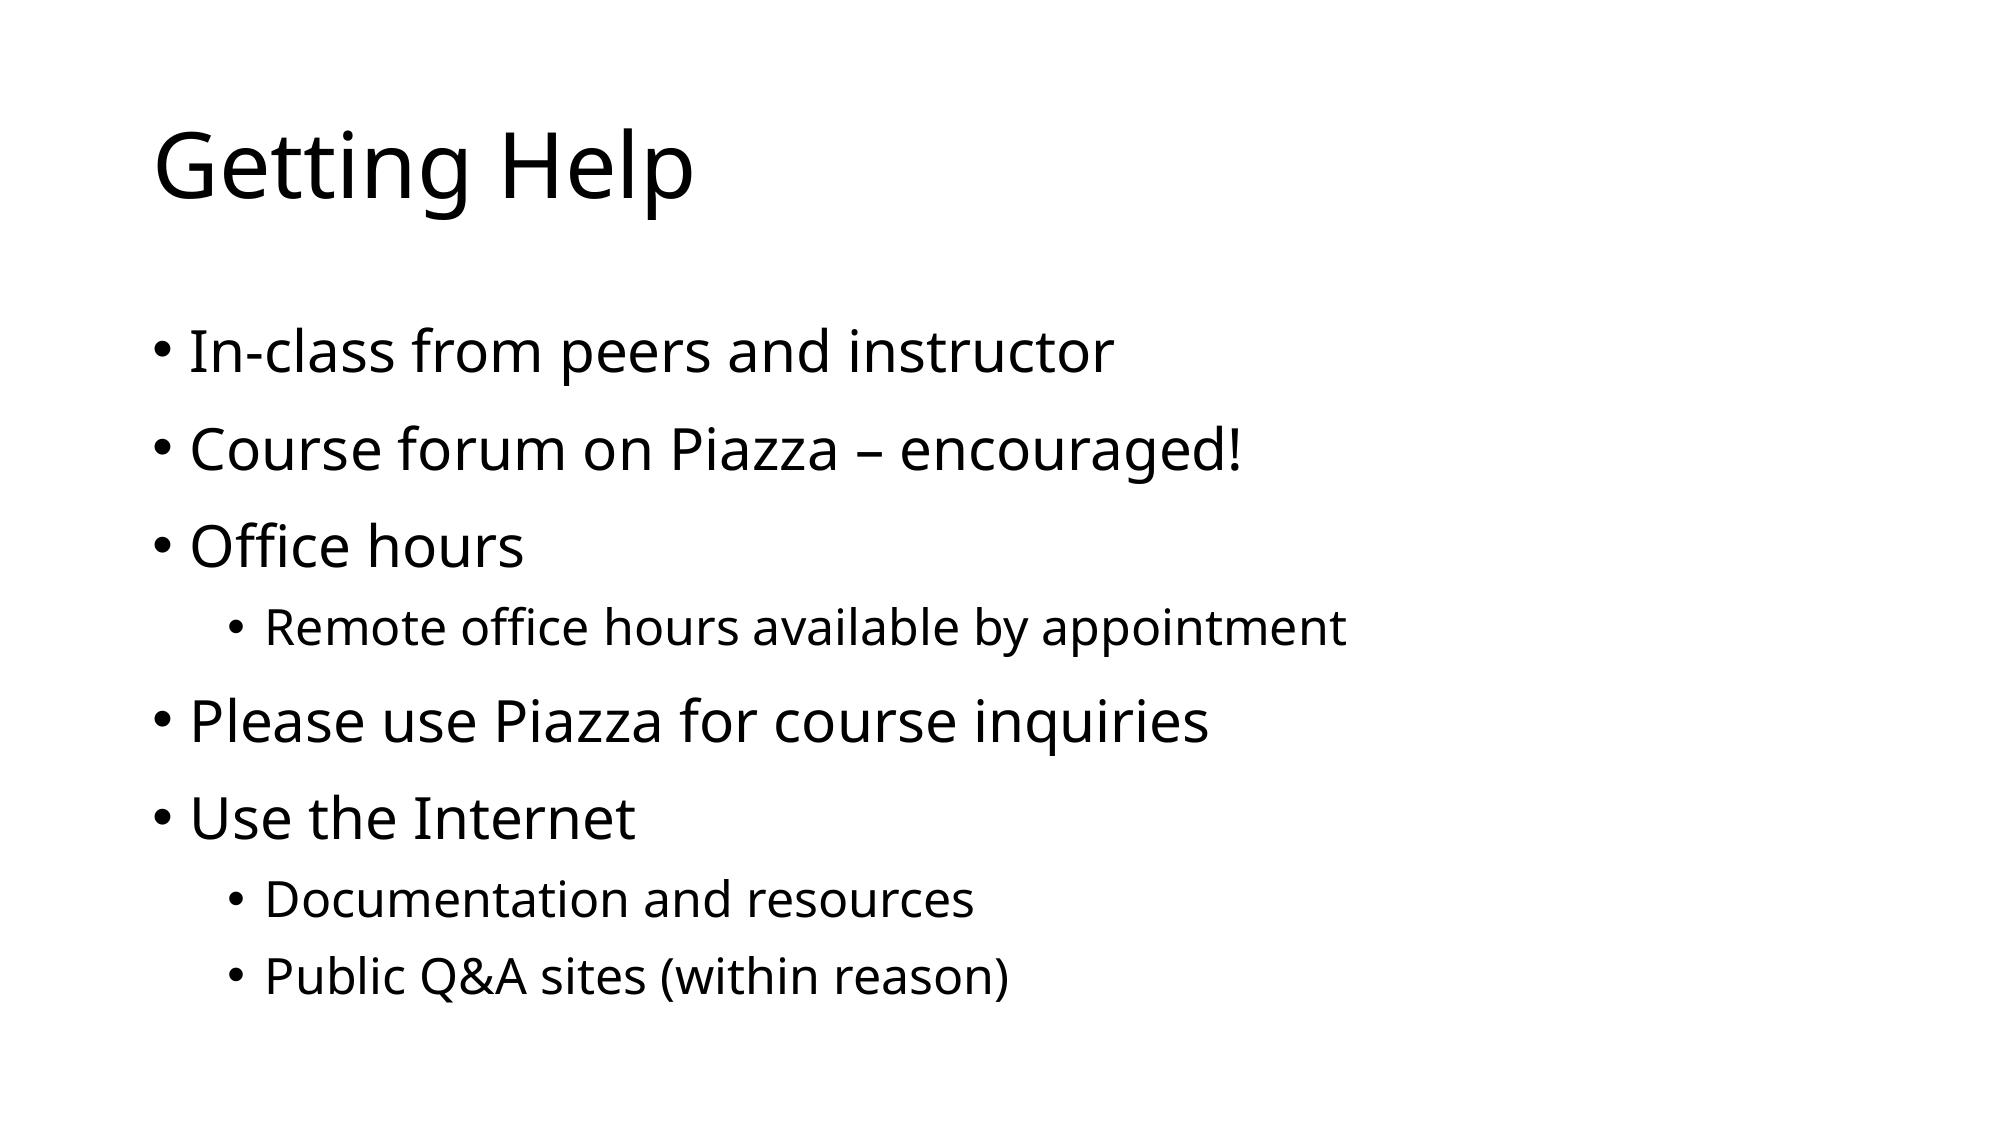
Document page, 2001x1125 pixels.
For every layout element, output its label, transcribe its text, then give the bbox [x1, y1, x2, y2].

title Getting Help [137, 59, 1863, 278]
list In-class from peers and instructor Course forum on Piazza – encouraged! Office hours Remote office hours available by appointment Please use Piazza for course inquiries Use the Internet Documentation and resources Public Q&A sites (within reason) [137, 299, 1863, 1014]
